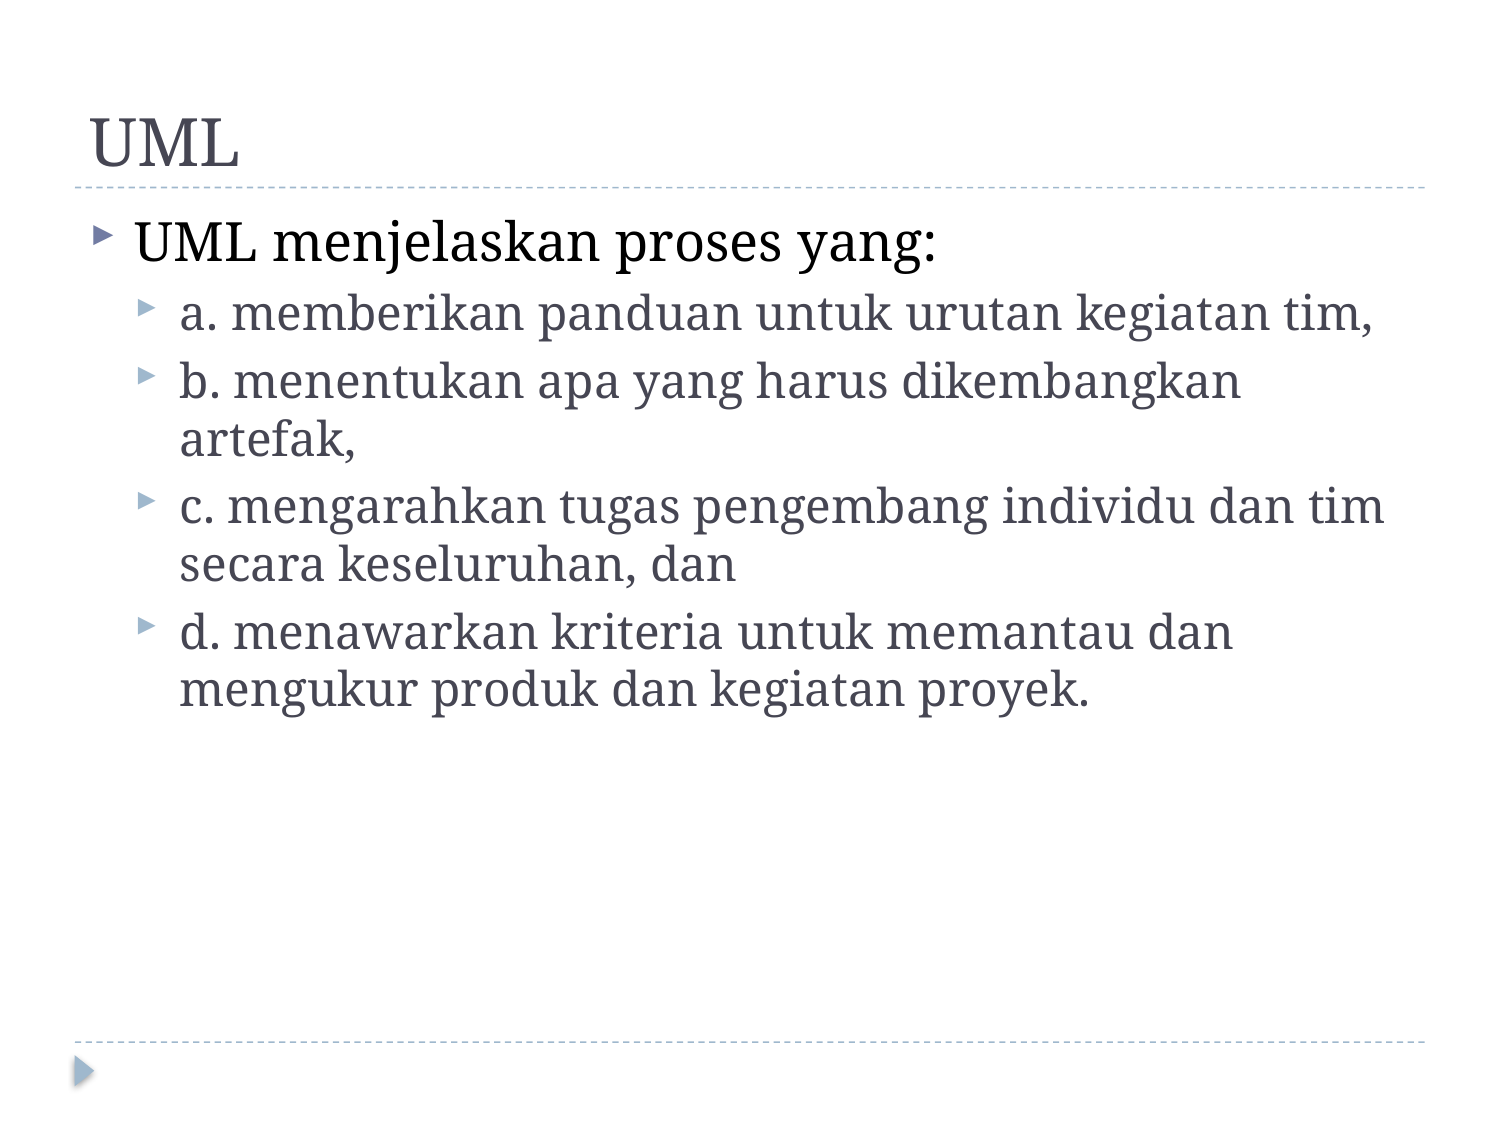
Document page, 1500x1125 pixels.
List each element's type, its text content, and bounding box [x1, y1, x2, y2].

list UML menjelaskan proses yang: a. memberikan panduan untuk urutan kegiatan tim, b. menentukan apa yang harus dikembangkan artefak, c. mengarahkan tugas pengembang individu dan tim secara keseluruhan, dan d. menawarkan kriteria untuk memantau dan mengukur produk dan kegiatan proyek. [75, 200, 1425, 1010]
title UML [75, 24, 1425, 188]
